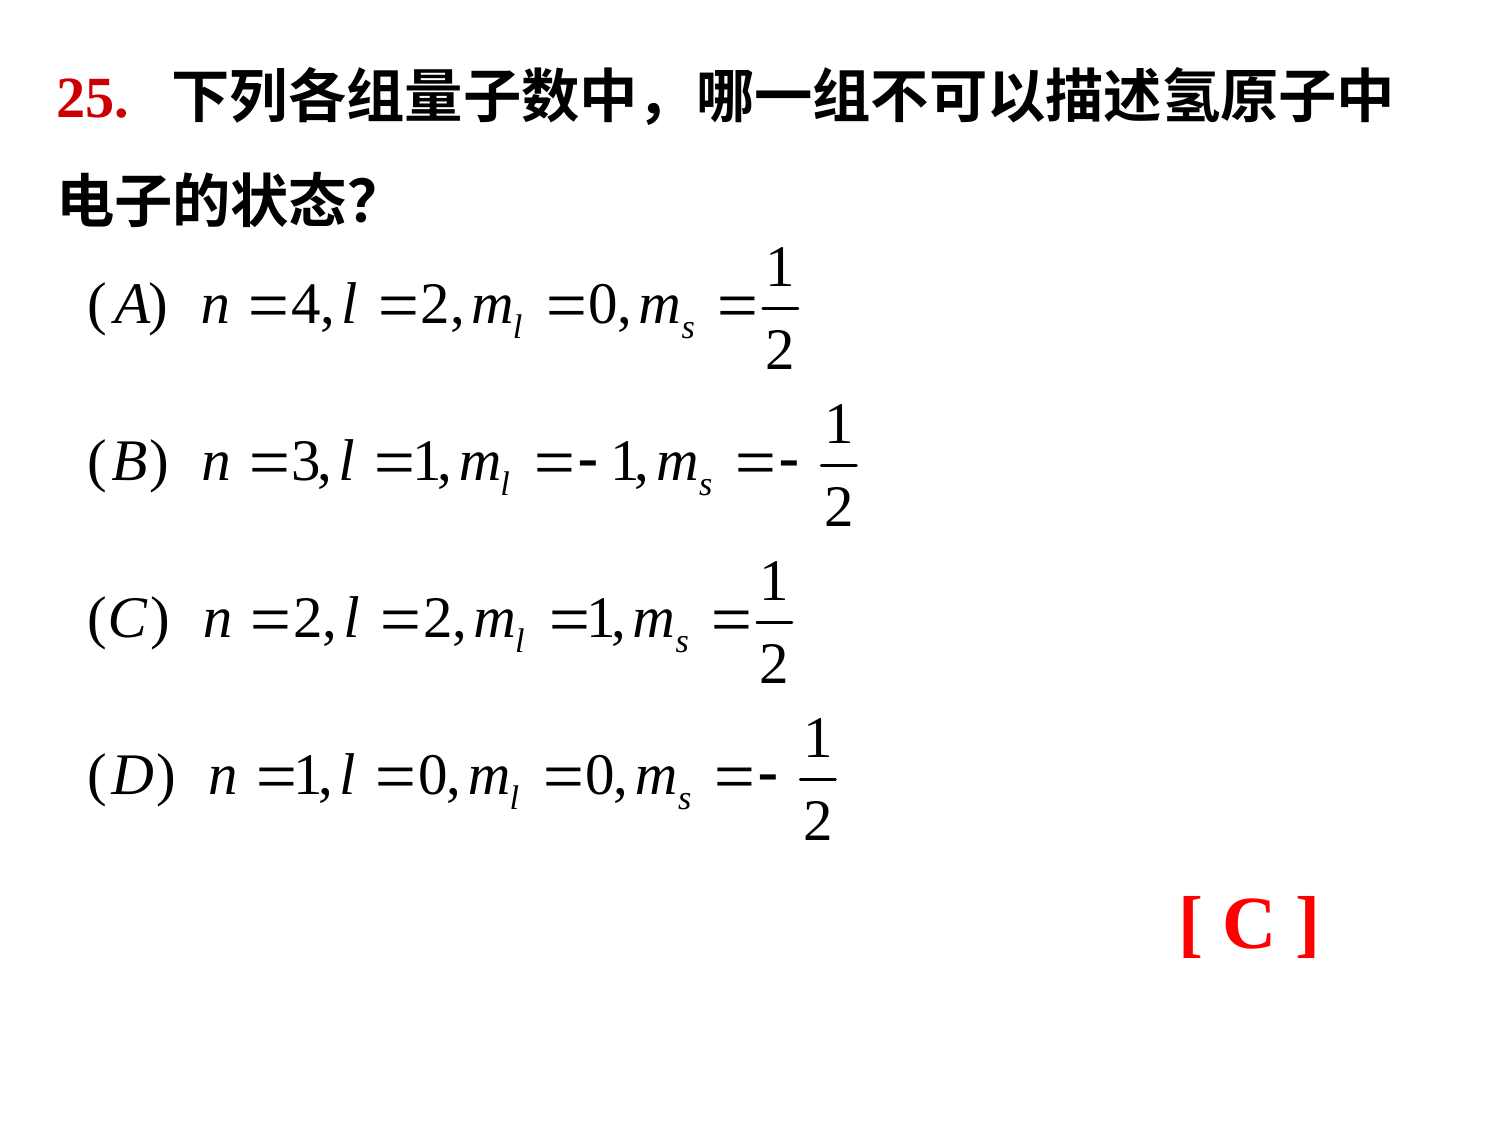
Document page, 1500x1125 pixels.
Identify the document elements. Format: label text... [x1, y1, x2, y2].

text_box 25. 下列各组量子数中，哪一组不可以描述氢原子中电子的状态？ [41, 16, 1455, 242]
text_box [ C ] [1164, 866, 1336, 972]
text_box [79, 231, 871, 851]
